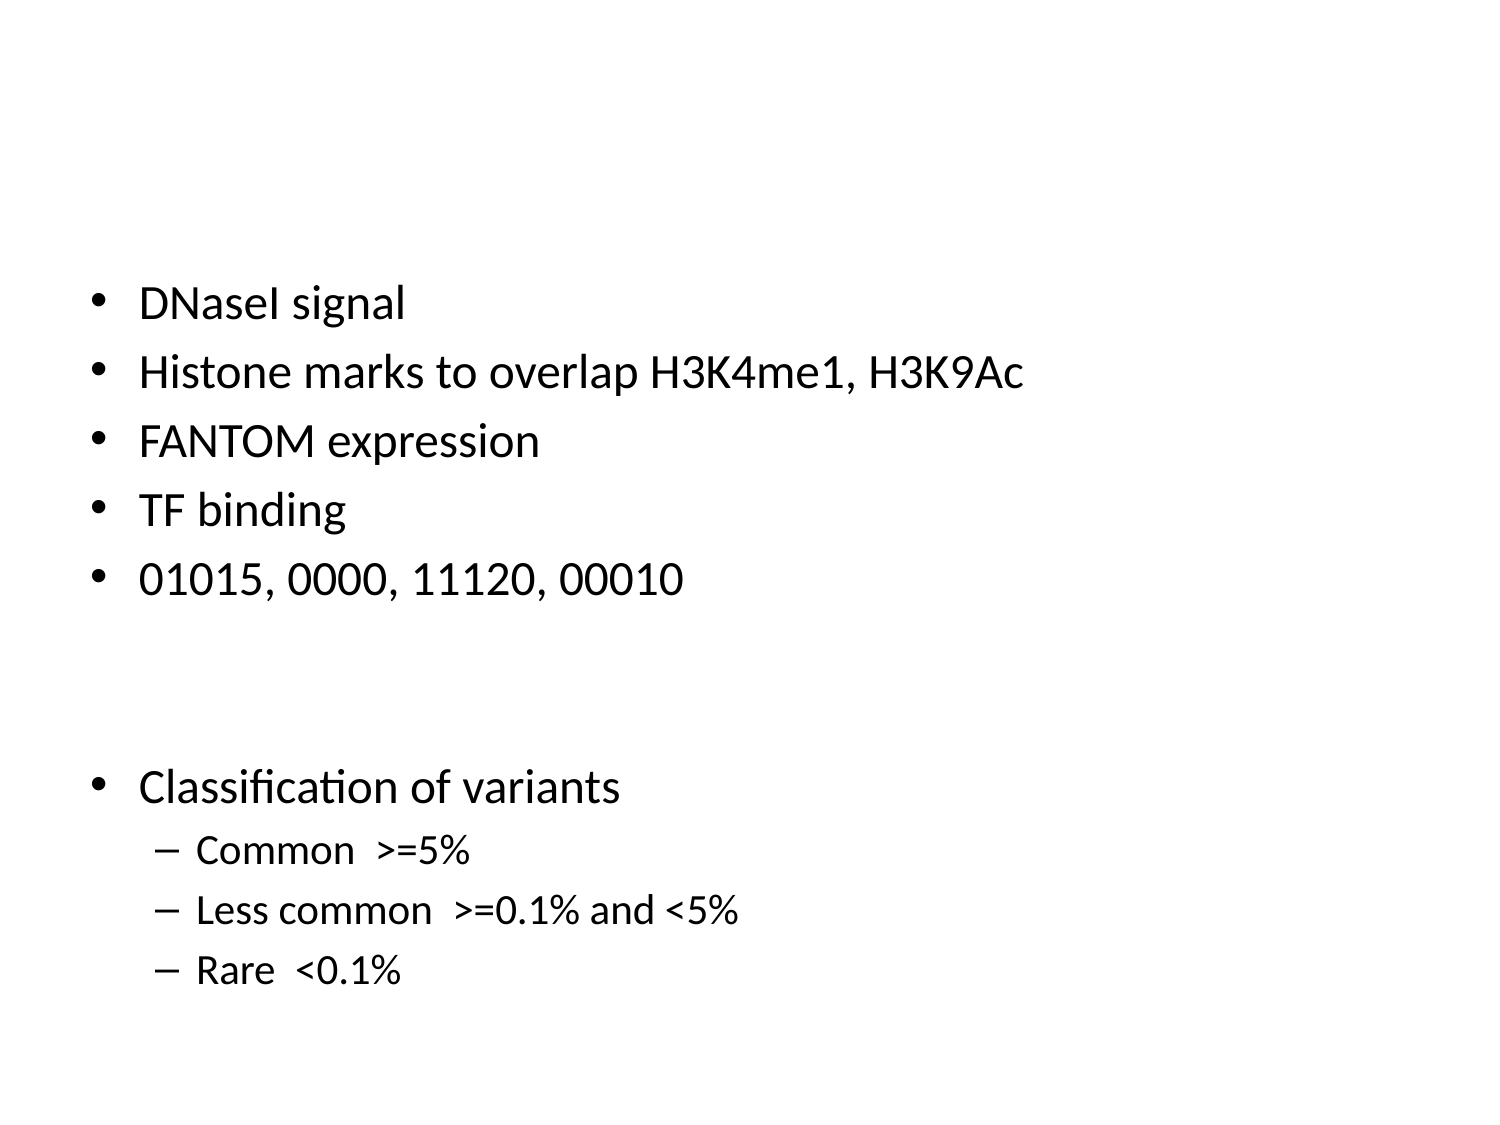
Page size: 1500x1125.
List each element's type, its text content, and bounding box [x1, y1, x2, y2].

list DNaseI signal Histone marks to overlap H3K4me1, H3K9Ac FANTOM expression TF binding 01015, 0000, 11120, 00010 Classification of variants Common >=5% Less common >=0.1% and <5% Rare <0.1% [75, 262, 1425, 1005]
